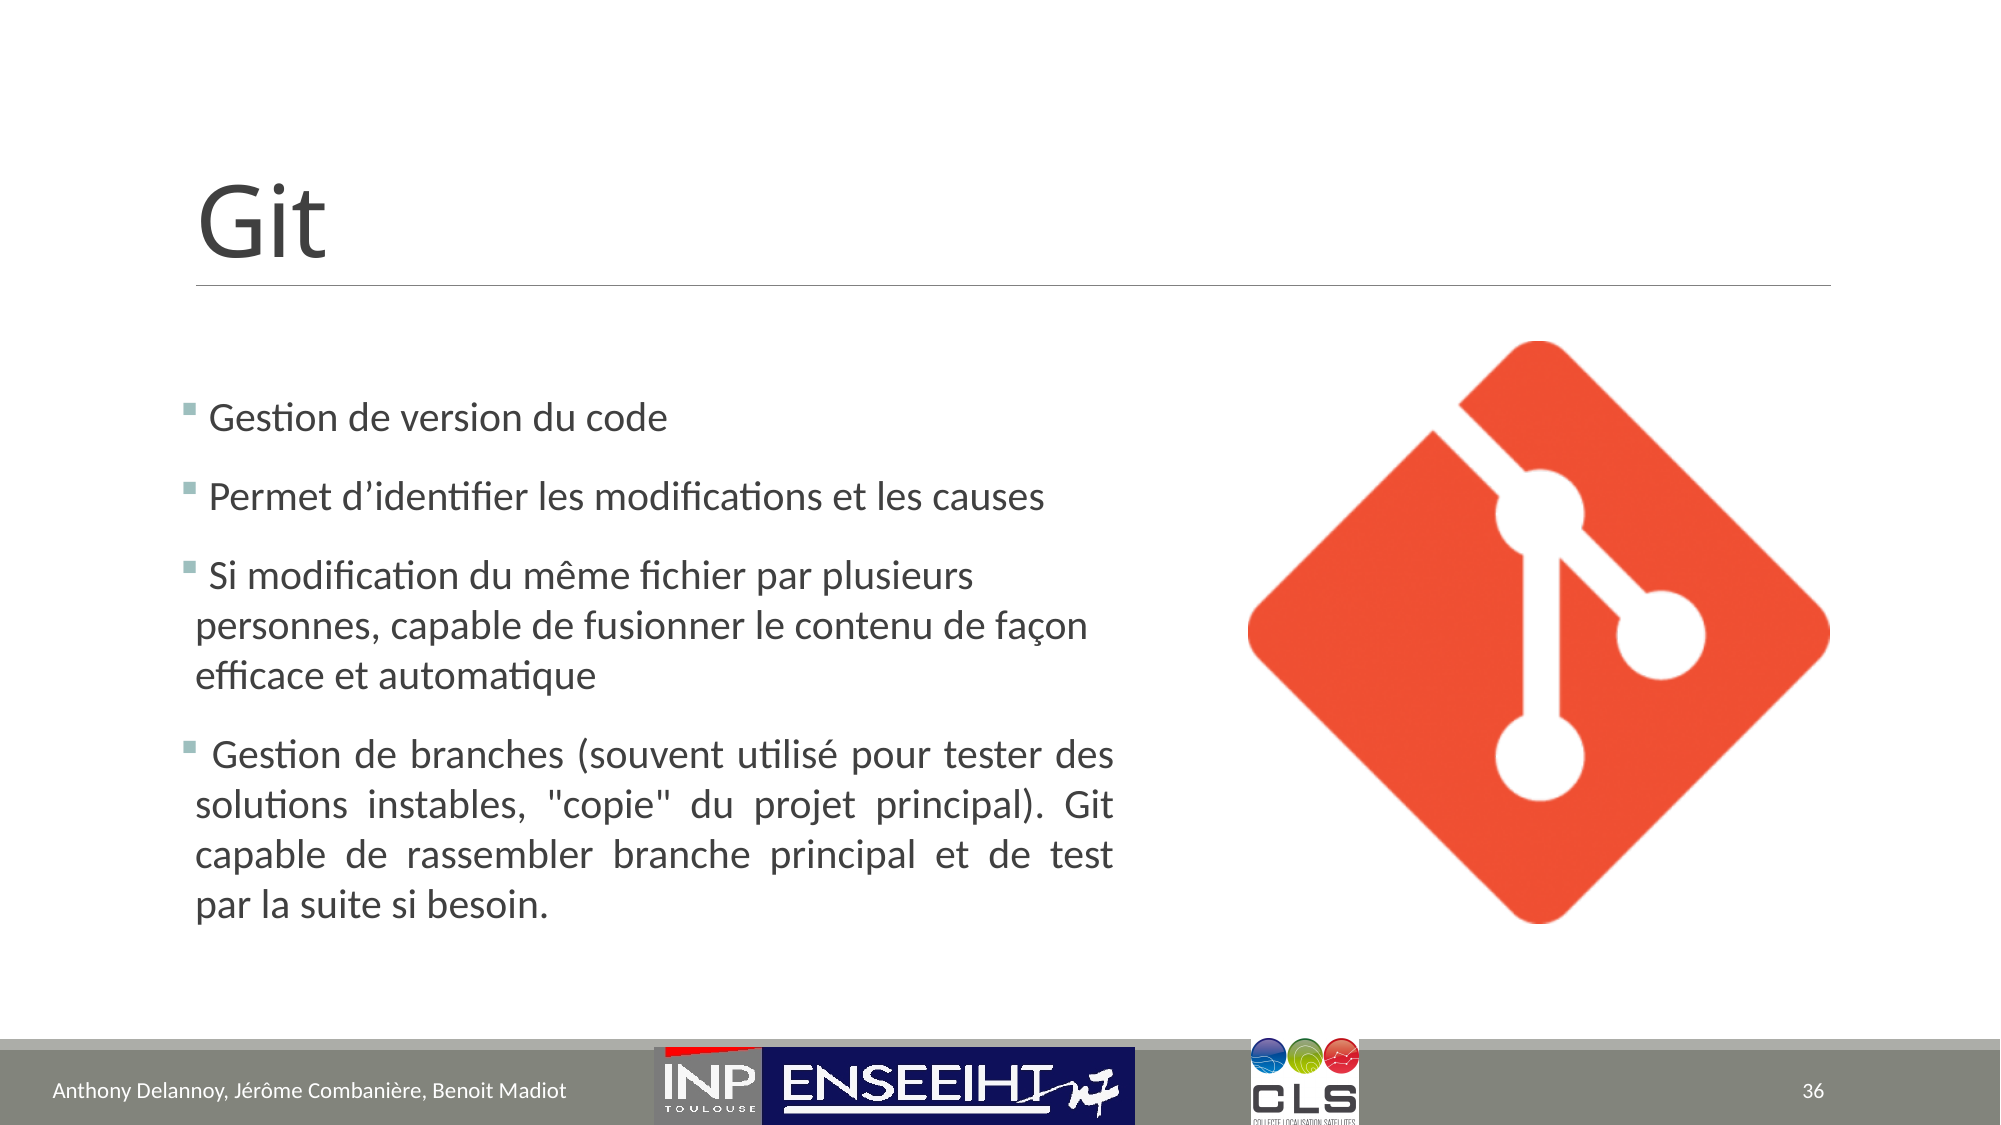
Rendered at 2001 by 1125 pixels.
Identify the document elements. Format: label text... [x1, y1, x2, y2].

list Gestion de version du code Permet d’identifier les modifications et les causes Si modification du même fichier par plusieurs personnes, capable de fusionner le contenu de façon efficace et automatique Gestion de branches (souvent utilisé pour tester des solutions instables, "copie" du projet principal). Git capable de rassembler branche principal et de test par la suite si besoin. [180, 302, 1115, 963]
picture [654, 1047, 1135, 1125]
slide_number Anthony Delannoy, Jérôme Combanière, Benoit Madiot [37, 1059, 586, 1120]
picture [1251, 1038, 1359, 1125]
title Git [180, 47, 1830, 285]
slide_number 36 [1624, 1059, 1840, 1120]
picture [1247, 340, 1831, 924]
